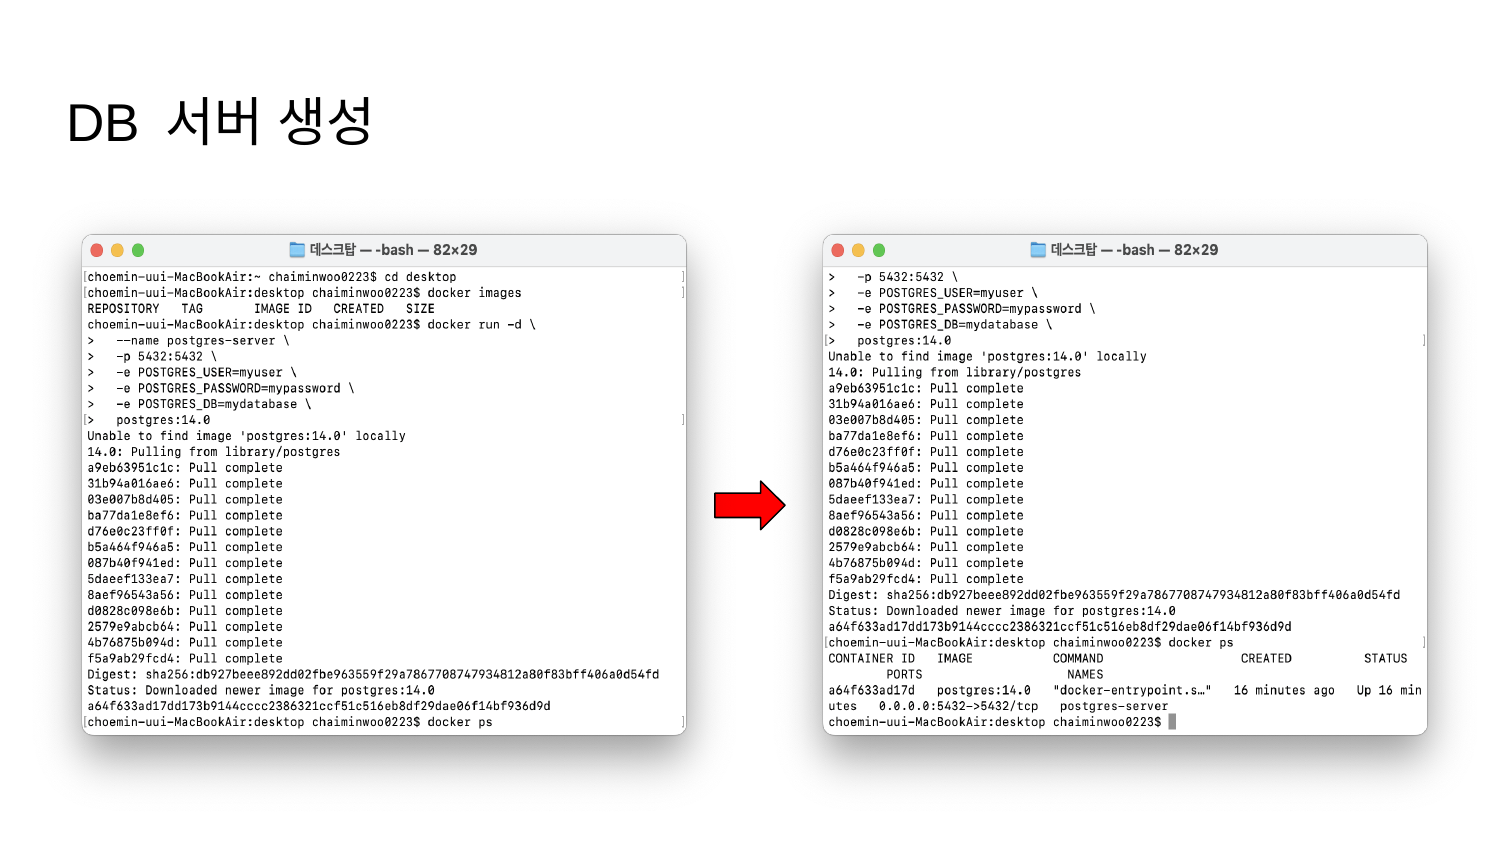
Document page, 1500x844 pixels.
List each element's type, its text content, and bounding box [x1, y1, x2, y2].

title DB 서버 생성 [51, 72, 1449, 167]
text_box [748, 493, 760, 518]
picture [765, 191, 1485, 819]
picture [24, 191, 745, 819]
